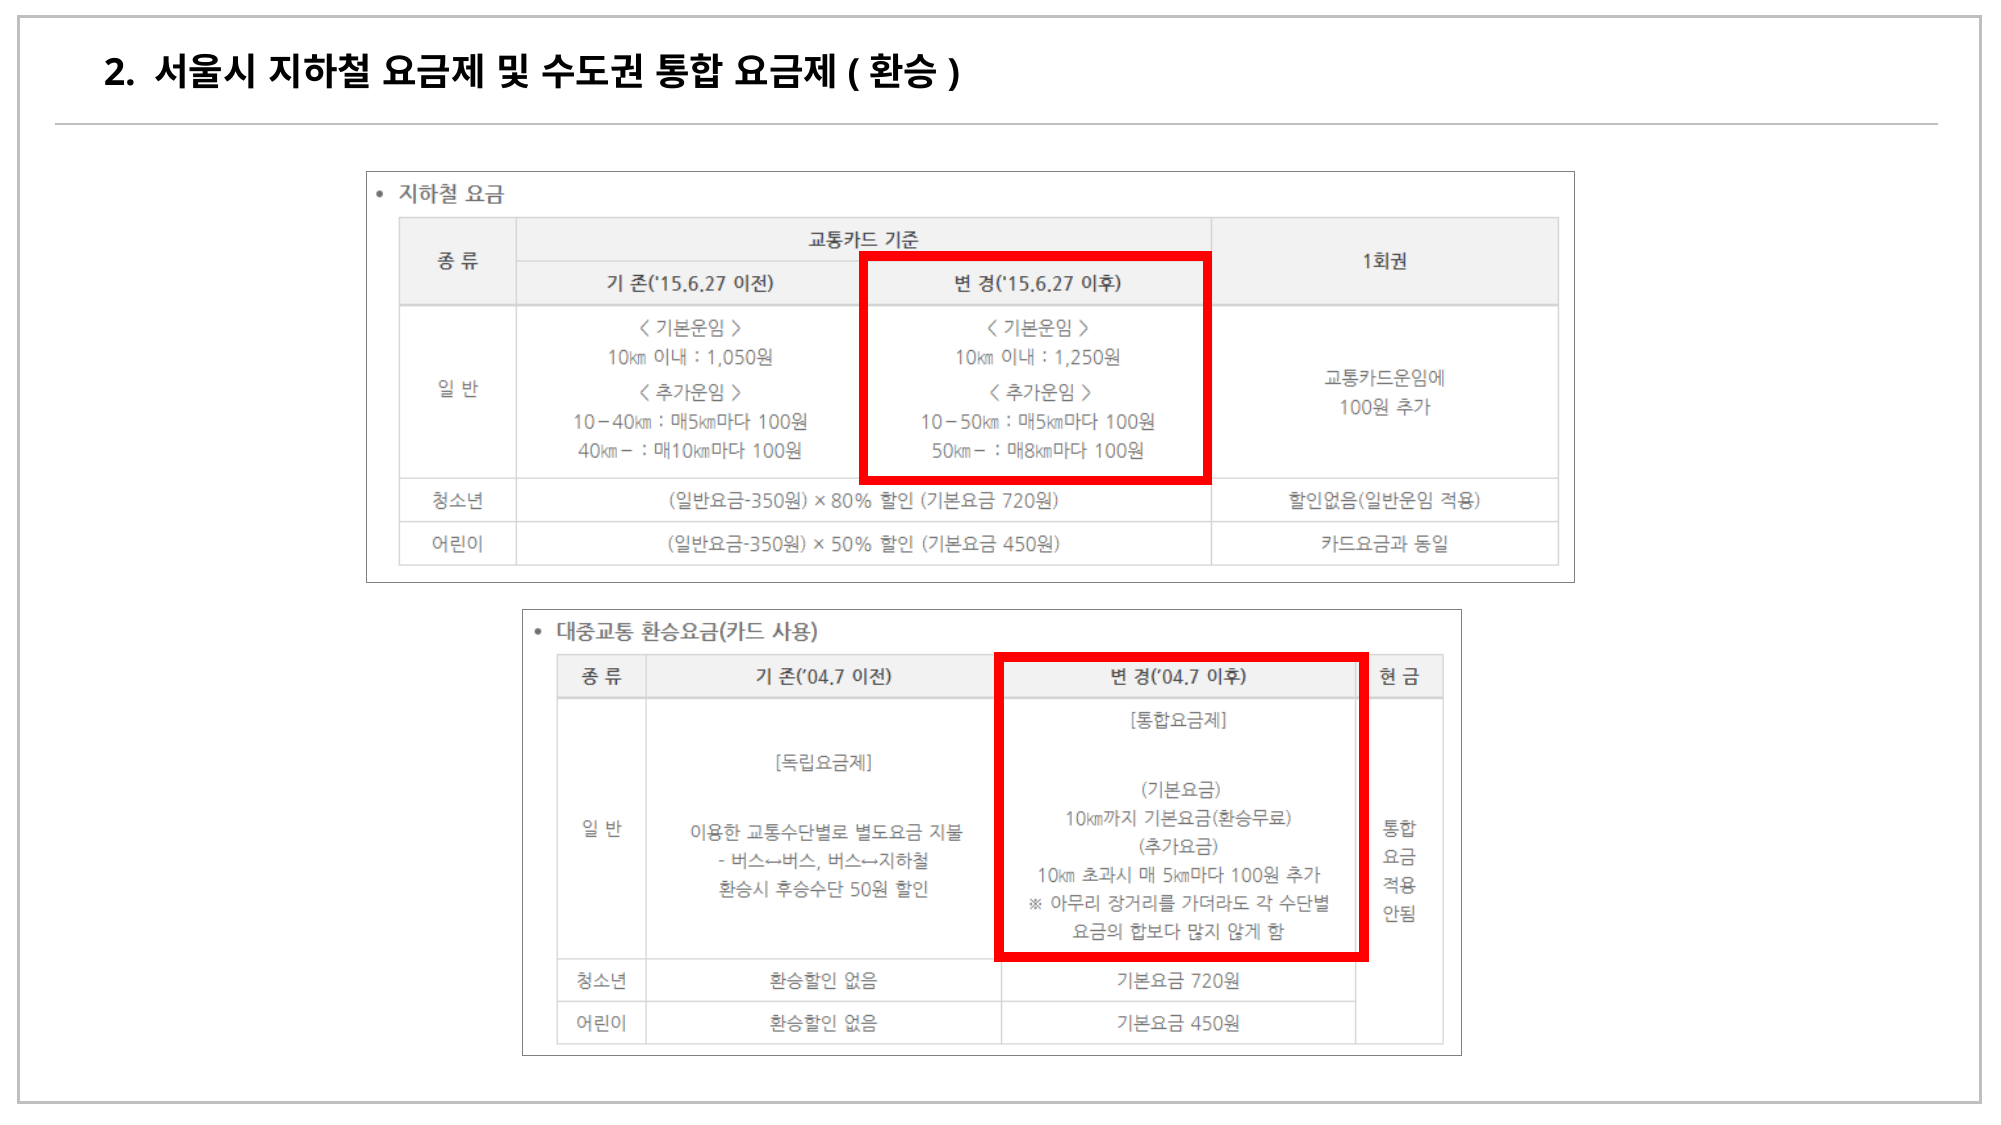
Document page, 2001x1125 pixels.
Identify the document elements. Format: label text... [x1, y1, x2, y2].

text_box 2. 서울시 지하철 요금제 및 수도권 통합 요금제(환승) [88, 41, 976, 101]
picture [522, 609, 1462, 1056]
picture [366, 171, 1575, 583]
